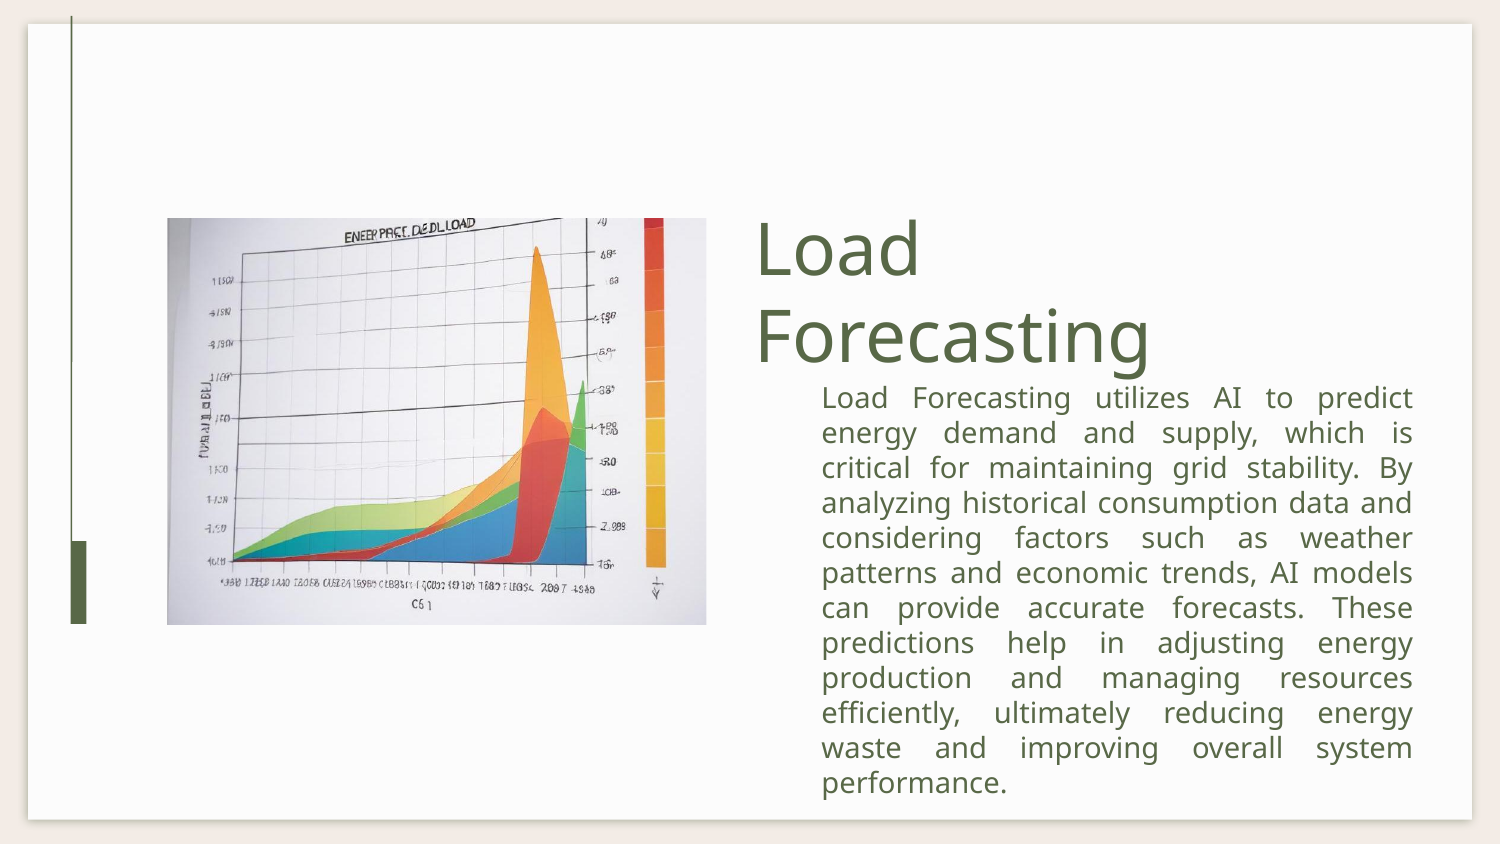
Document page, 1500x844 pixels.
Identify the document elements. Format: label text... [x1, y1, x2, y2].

title Load Forecasting [739, 173, 1333, 364]
picture [167, 218, 707, 626]
subtitle Load Forecasting utilizes AI to predict energy demand and supply, which is critical for maintaining grid stability. By analyzing historical consumption data and considering factors such as weather patterns and economic trends, AI models can provide accurate forecasts. These predictions help in adjusting energy production and managing resources efficiently, ultimately reducing energy waste and improving overall system performance. [719, 364, 1429, 481]
